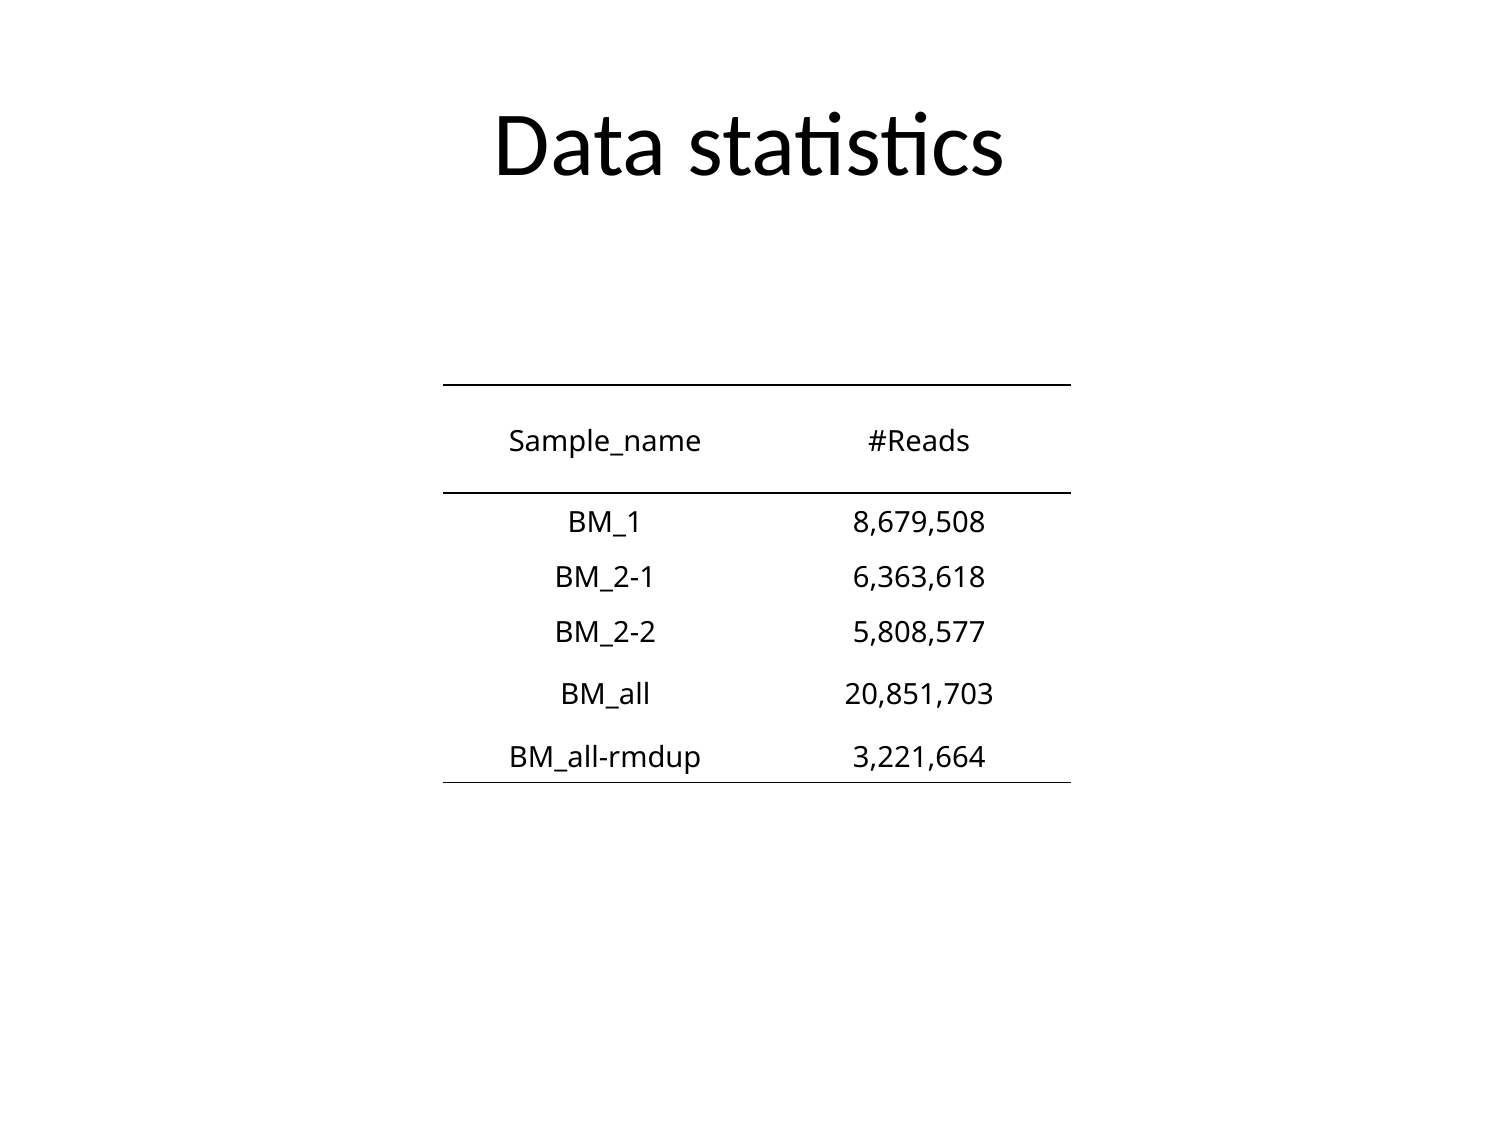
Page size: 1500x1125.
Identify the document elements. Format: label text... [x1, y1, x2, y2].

table_cell 8,679,508 [768, 494, 1071, 548]
table_cell 6,363,618 [768, 548, 1071, 603]
table_cell 5,808,577 [768, 603, 1071, 658]
table_cell BM_2-1 [443, 548, 768, 603]
table_cell BM_all-rmdup [443, 728, 768, 782]
table_header Sample_name [443, 386, 768, 492]
table_cell BM_1 [443, 494, 768, 548]
table_cell BM_2-2 [443, 603, 768, 658]
table_cell 3,221,664 [768, 728, 1071, 782]
table_cell BM_all [443, 658, 768, 728]
table_header #Reads [768, 386, 1071, 492]
table_cell 20,851,703 [768, 658, 1071, 728]
title Data statistics [75, 45, 1425, 233]
